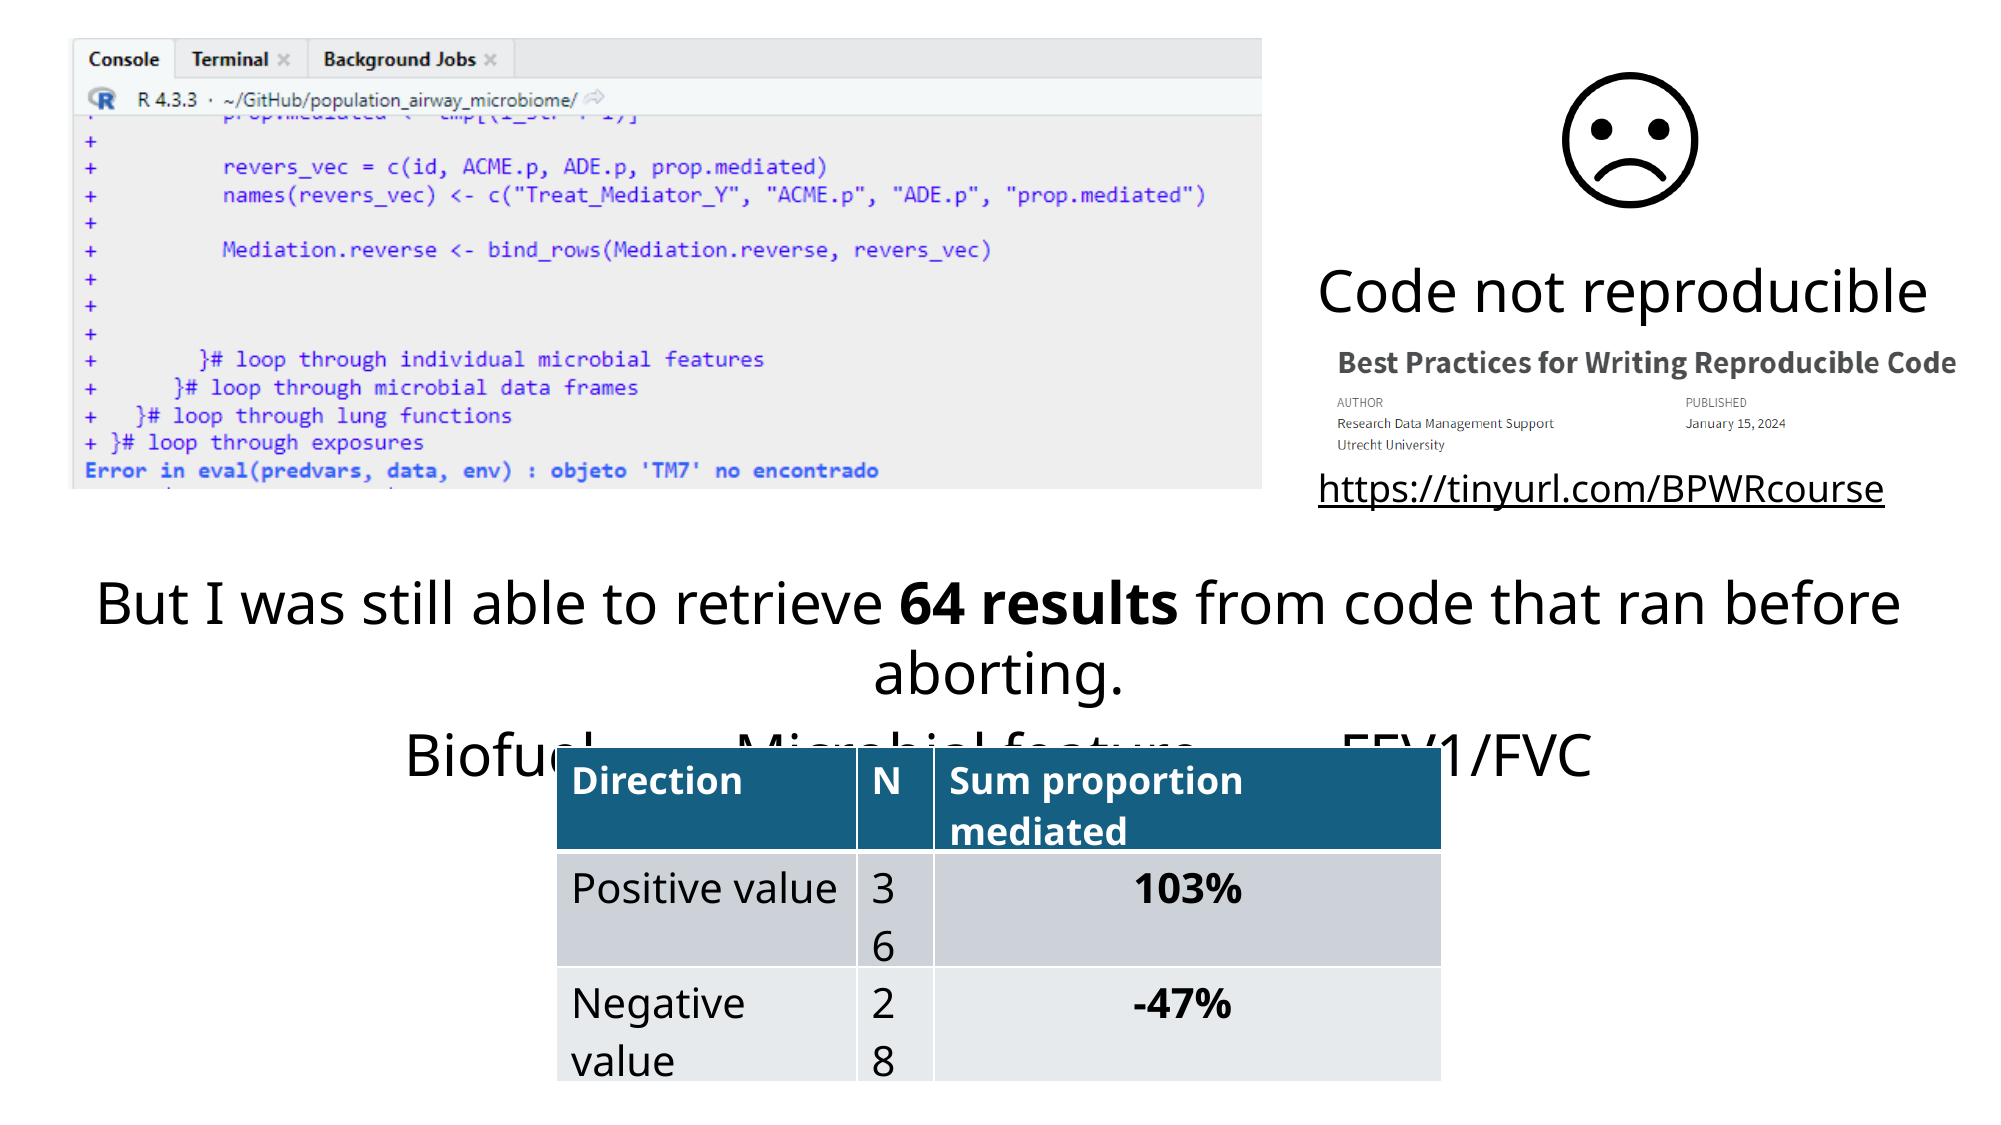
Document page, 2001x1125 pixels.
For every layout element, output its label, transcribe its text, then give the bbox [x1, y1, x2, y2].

table_header Sum proportion mediated [935, 748, 1441, 849]
table_cell 36 [858, 854, 933, 966]
picture [1543, 53, 1716, 226]
text_box Code not reproducible https://tinyurl.com/BPWRcourse [1303, 247, 1944, 558]
table_cell Positive value [557, 854, 856, 966]
table_cell 28 [858, 968, 933, 1081]
table_header N [858, 748, 933, 849]
picture [68, 38, 1262, 490]
table_cell 103% [935, 854, 1441, 966]
table_cell Negative value [557, 968, 856, 1081]
table_cell -47% [935, 968, 1441, 1081]
picture [1322, 336, 1970, 465]
text_box But I was still able to retrieve 64 results from code that ran before aborting. Biofuel  Microbial feature  FEV1/FVC [36, 558, 1961, 889]
table_header Direction [557, 748, 856, 849]
